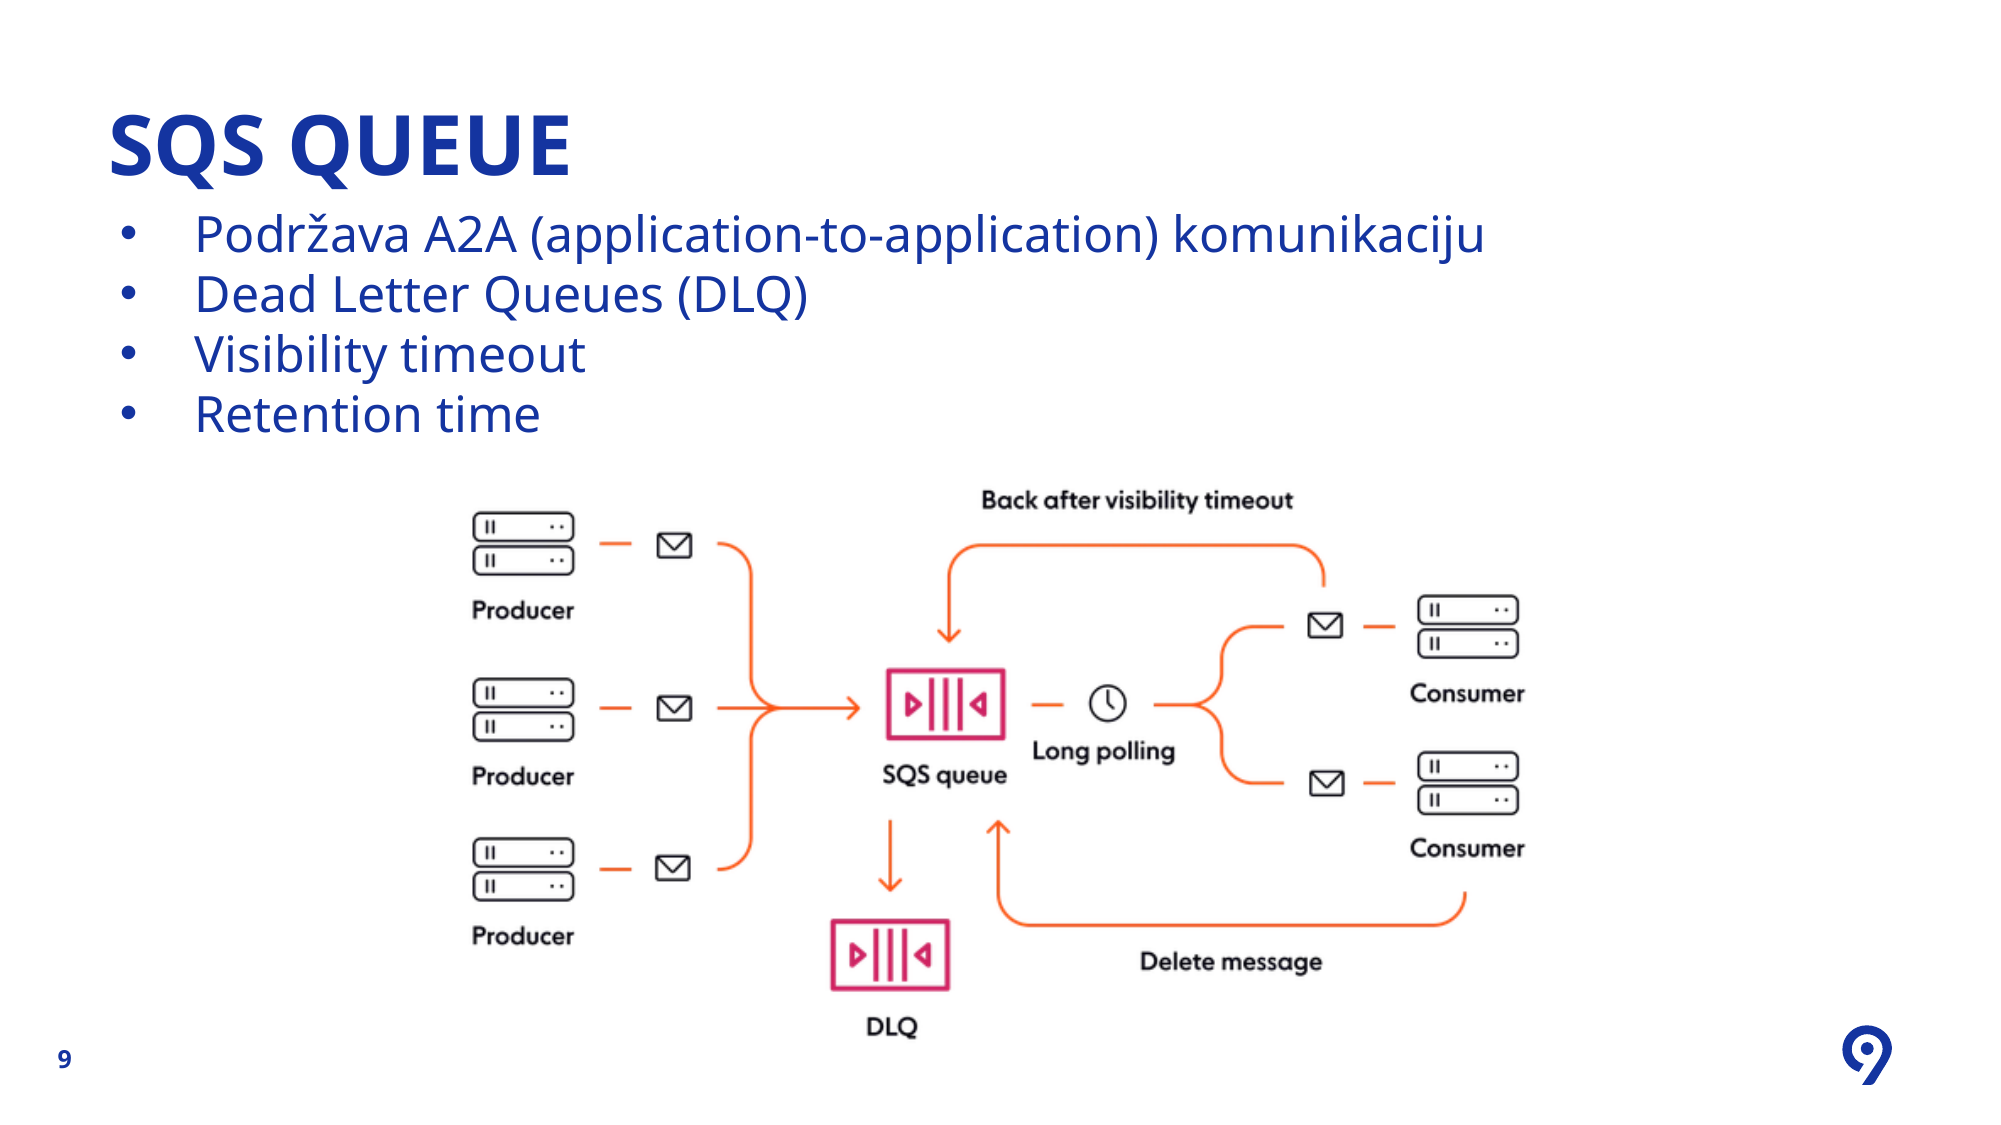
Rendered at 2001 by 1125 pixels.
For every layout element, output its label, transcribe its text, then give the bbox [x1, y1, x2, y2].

slide_number 9 [57, 1045, 103, 1077]
title SQS queue [108, 84, 1891, 225]
text_box Podržava A2A (application-to-application) komunikaciju Dead Letter Queues (DLQ) Visibility timeout Retention time [119, 202, 1953, 475]
picture [434, 474, 1548, 1060]
